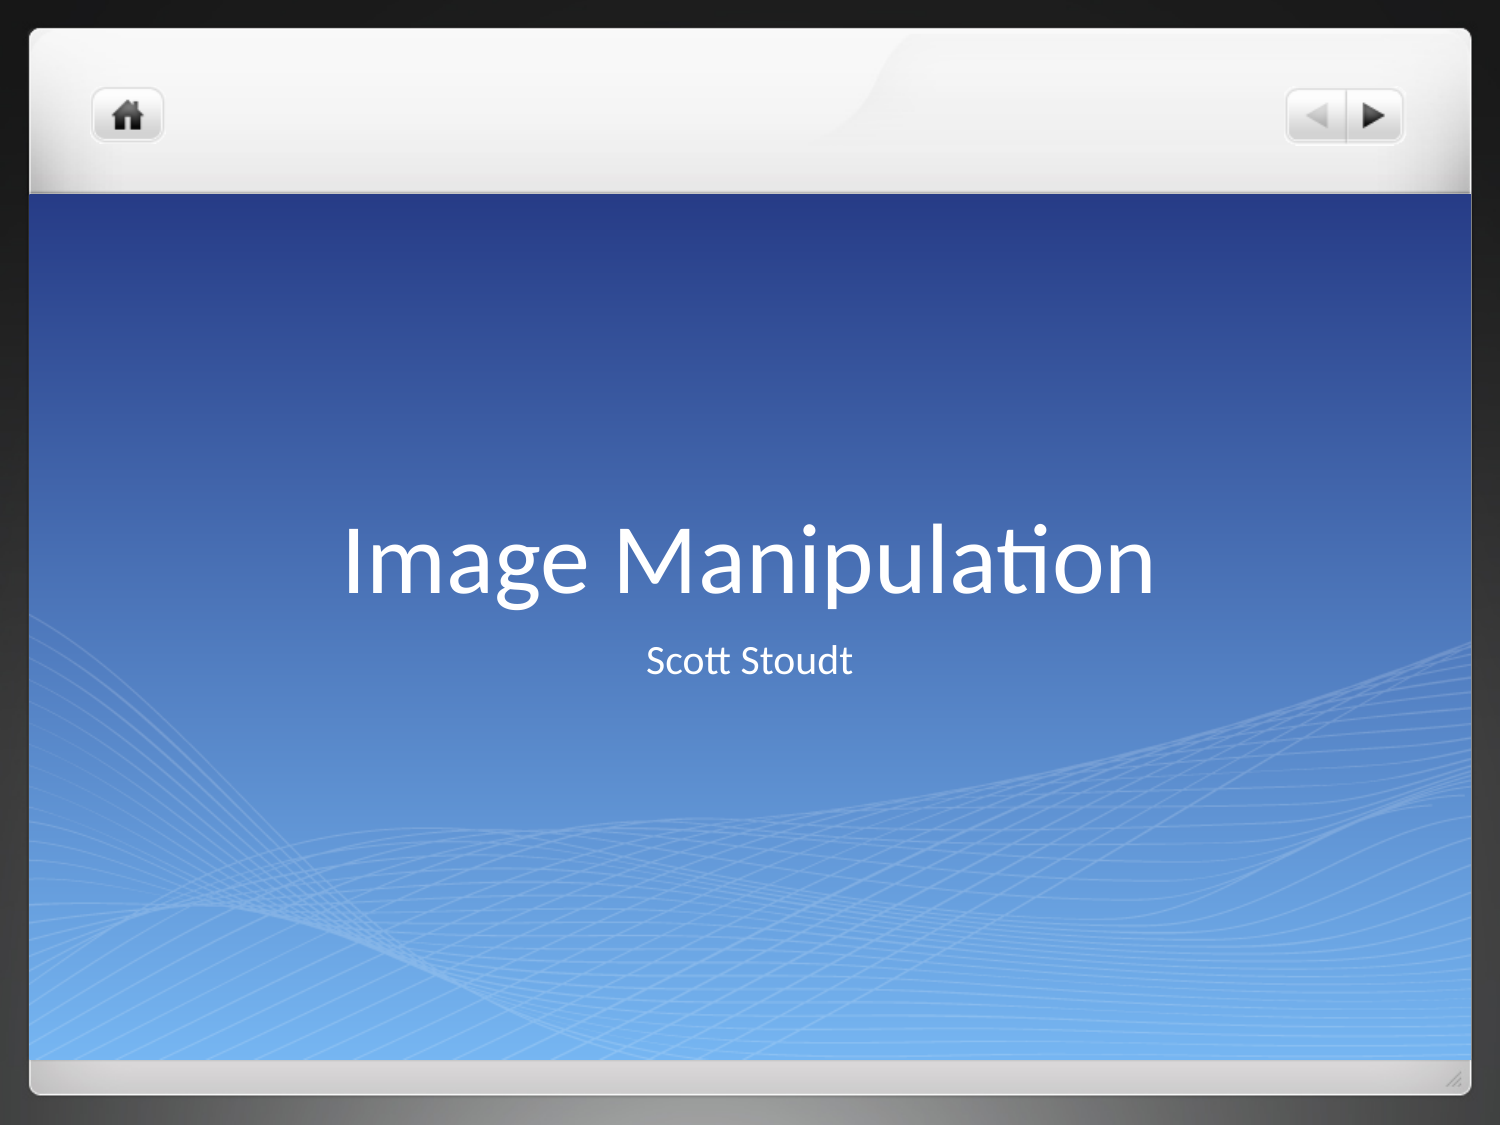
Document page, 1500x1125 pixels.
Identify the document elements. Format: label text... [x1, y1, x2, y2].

picture [0, 0, 1500, 1125]
subtitle Scott Stoudt [68, 624, 1432, 749]
title Image Manipulation [68, 355, 1432, 622]
